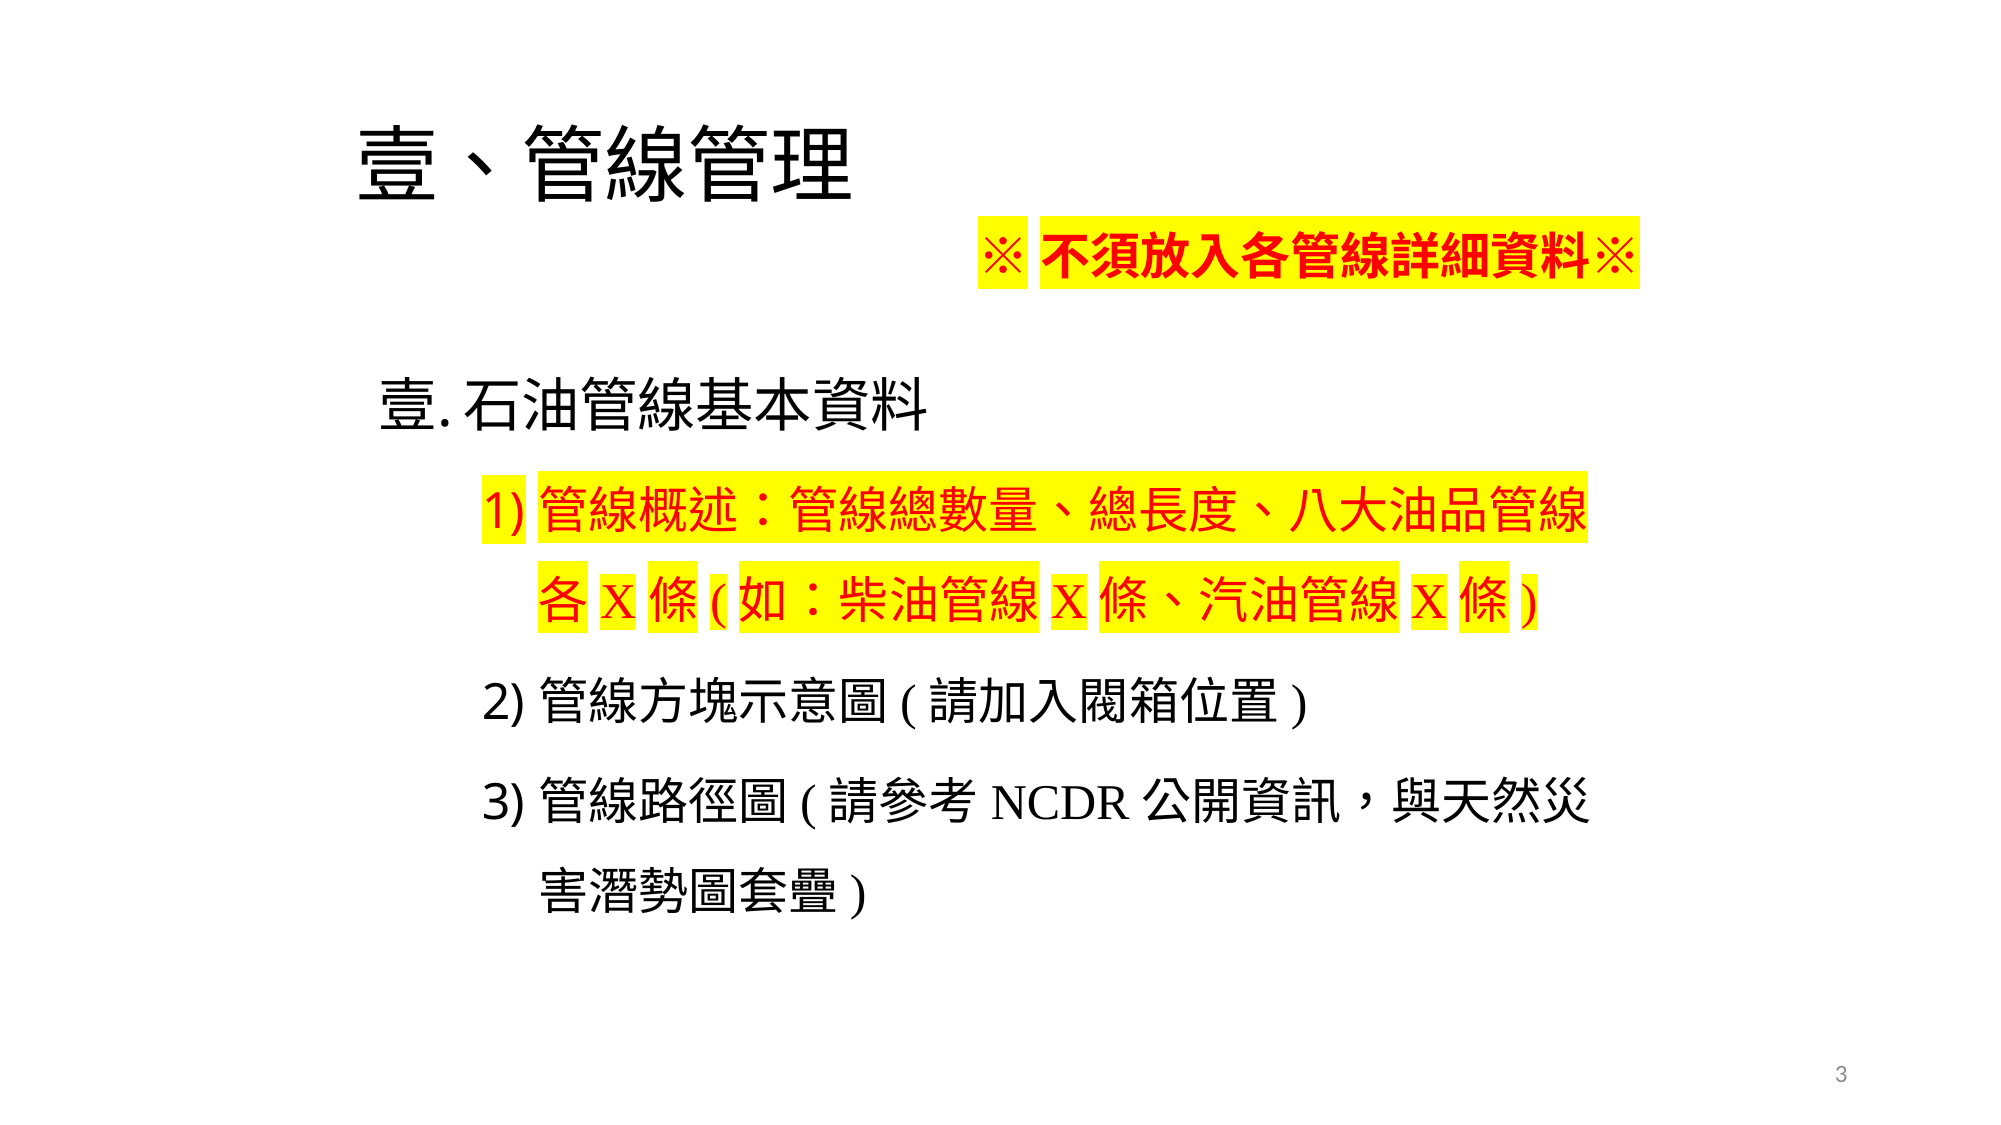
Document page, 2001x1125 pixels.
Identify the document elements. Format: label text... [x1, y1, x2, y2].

list 石油管線基本資料 管線概述：管線總數量、總長度、八大油品管線各X條(如：柴油管線X條、汽油管線X條) 管線方塊示意圖(請加入閥箱位置) 管線路徑圖(請參考NCDR公開資訊，與天然災害潛勢圖套疊) [354, 326, 1649, 975]
title 壹、管線管理 [353, 74, 1647, 263]
slide_number 3 [1412, 1042, 1863, 1103]
text_box ※不須放入各管線詳細資料※ [963, 217, 1656, 292]
